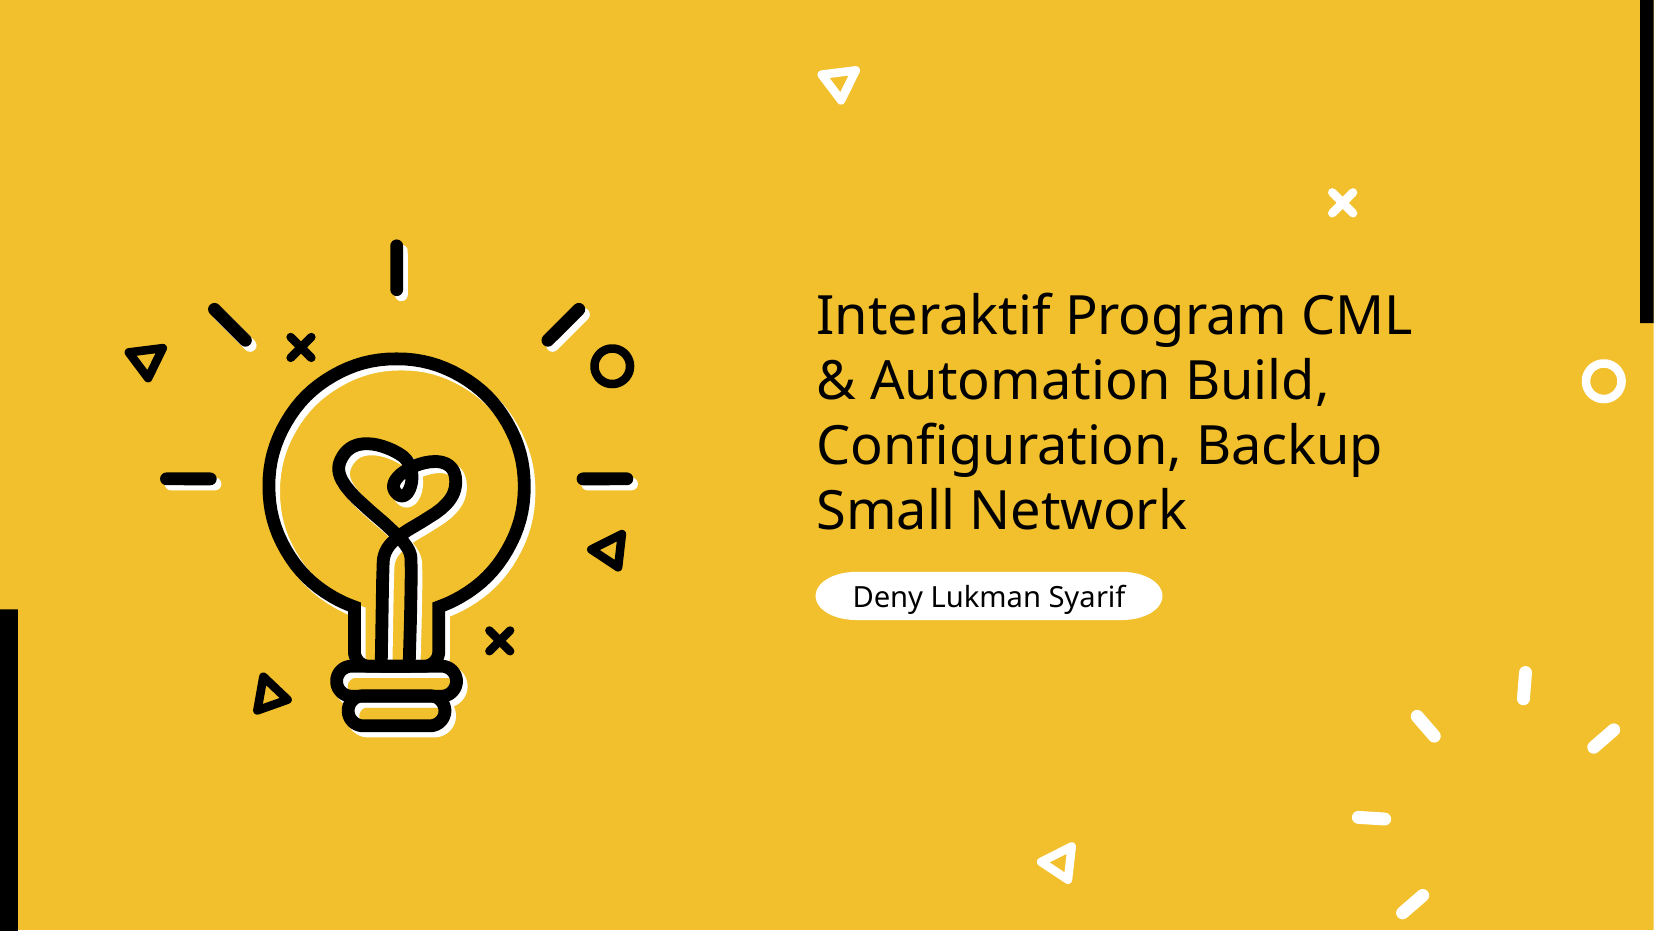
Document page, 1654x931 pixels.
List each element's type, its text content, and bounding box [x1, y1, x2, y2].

text_box Deny Lukman Syarif [815, 571, 1163, 621]
title Interaktif Program CML & Automation Build, Configuration, Backup Small Network [816, 262, 1454, 559]
